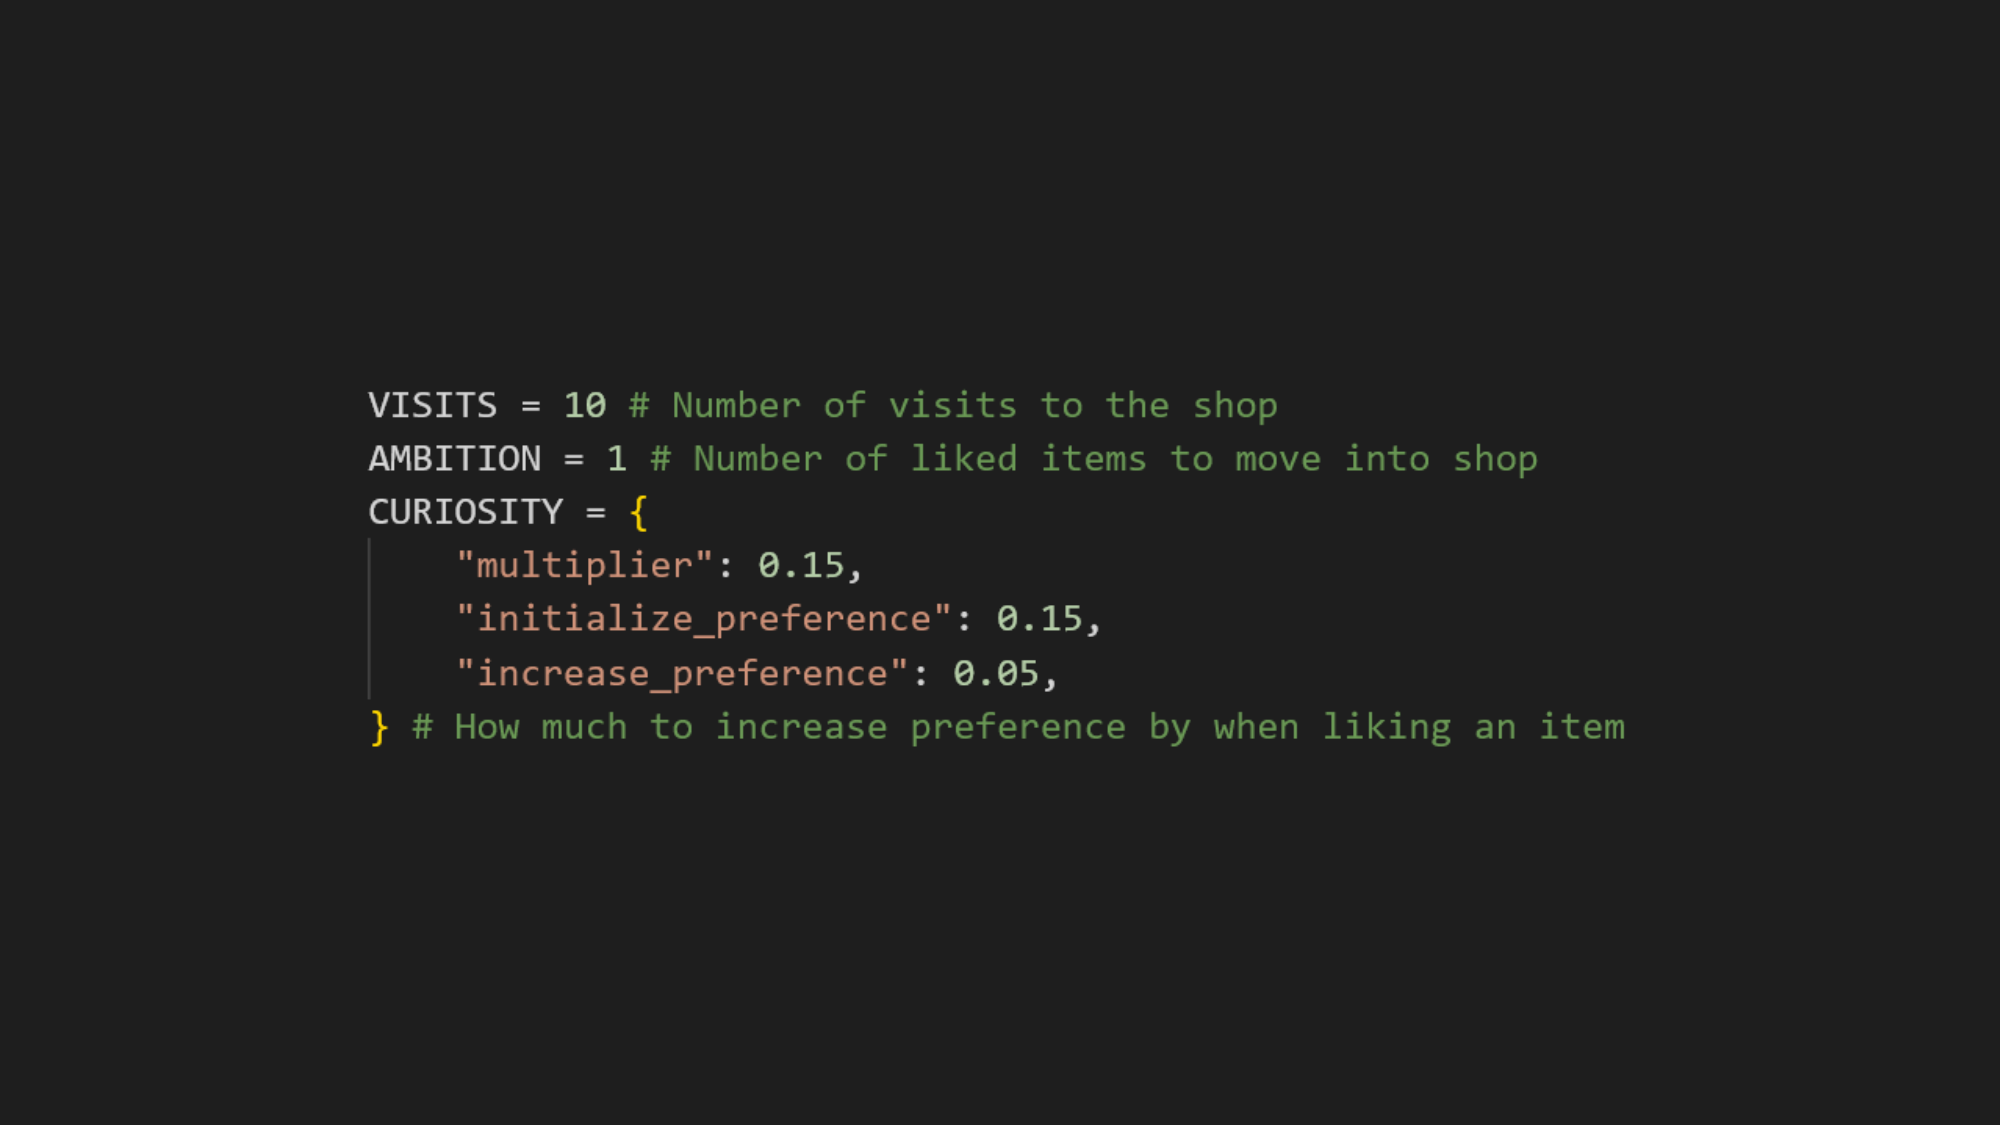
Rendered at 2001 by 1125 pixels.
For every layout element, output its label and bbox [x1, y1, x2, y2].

picture [357, 361, 1643, 764]
